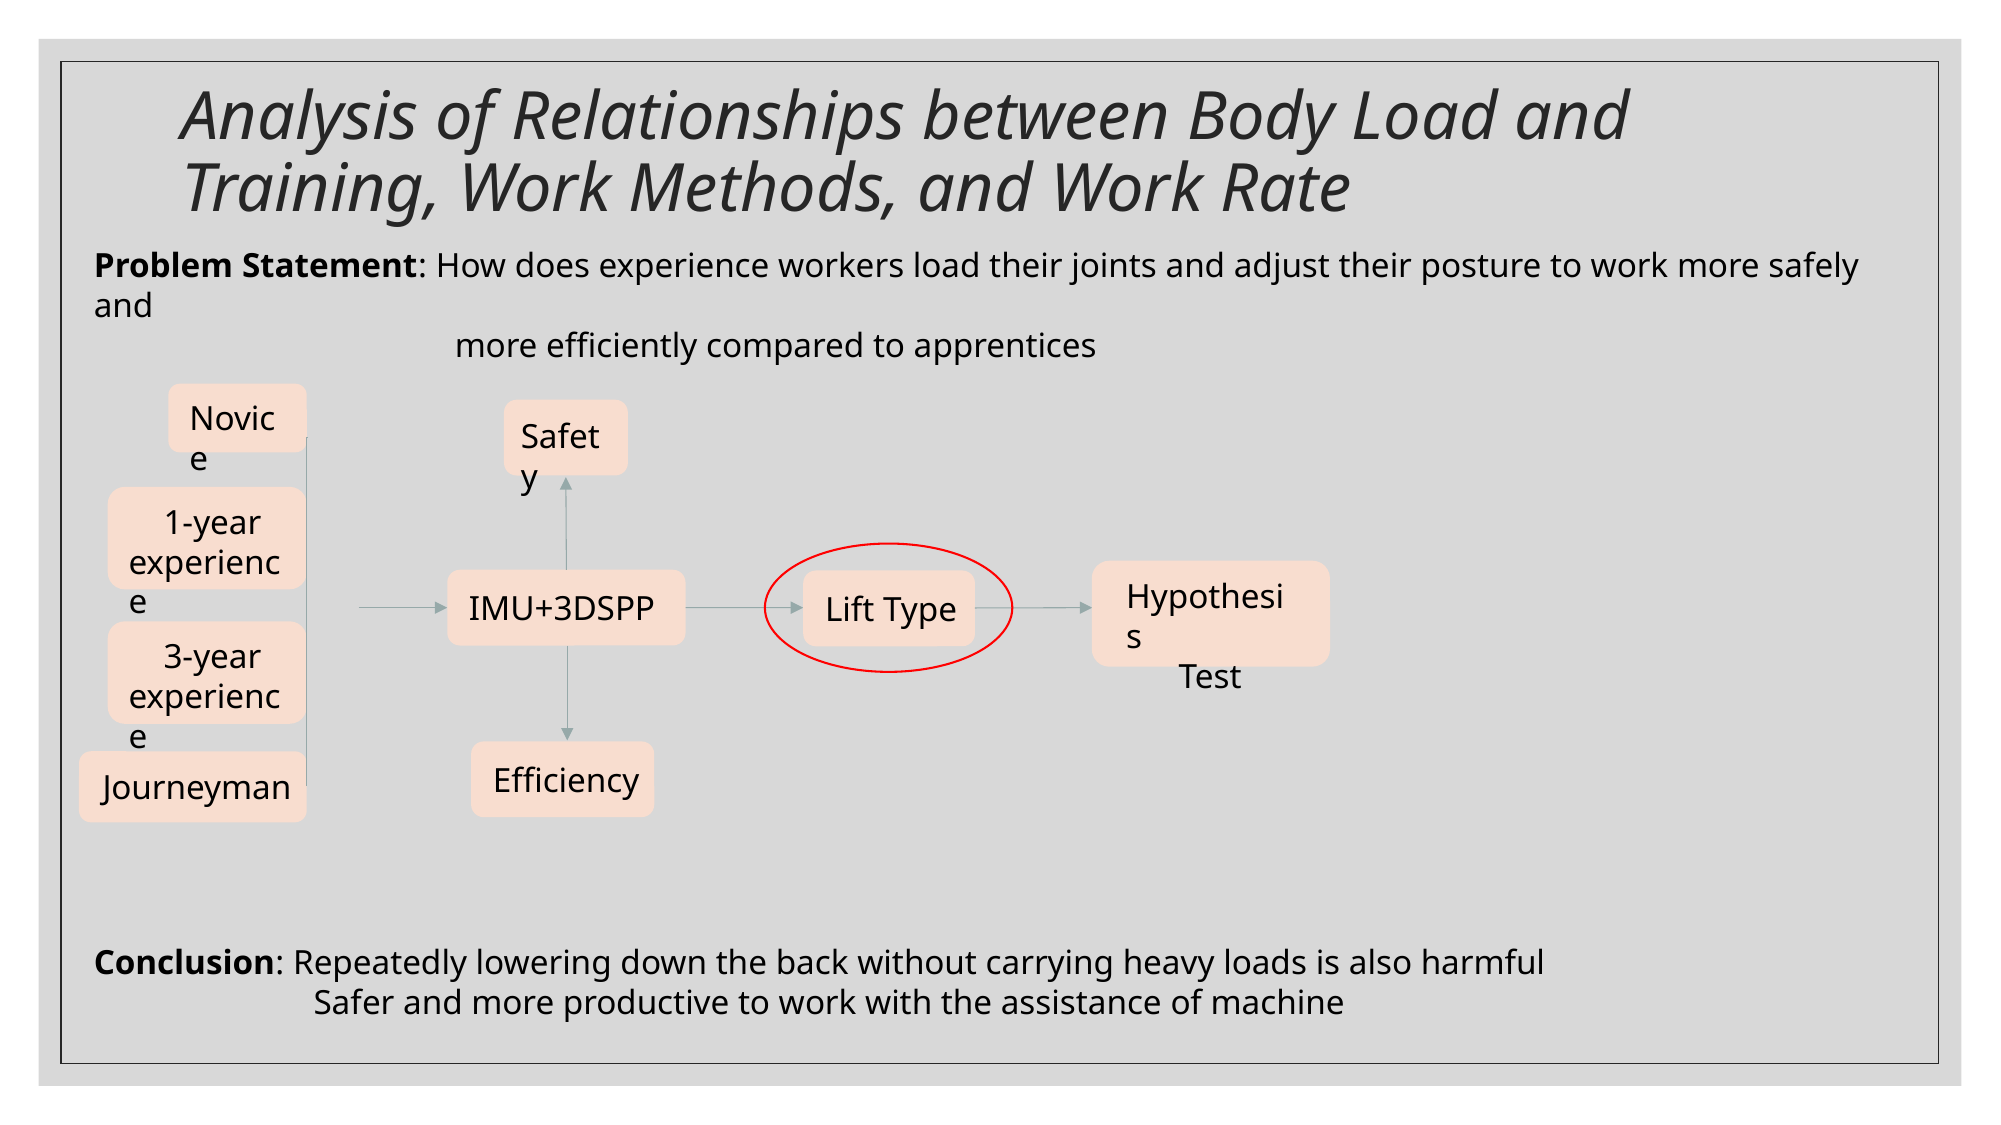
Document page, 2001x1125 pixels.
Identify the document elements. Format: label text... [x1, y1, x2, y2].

text_box Problem Statement: How does experience workers load their joints and adjust their posture to work more safely and more efficiently compared to apprentices [79, 236, 1896, 371]
text_box [1090, 559, 1332, 668]
text_box 3-year experience [113, 627, 301, 751]
text_box Conclusion: Repeatedly lowering down the back without carrying heavy loads is also harmful Safer and more productive to work with the assistance of machine [79, 933, 1896, 1029]
text_box Hypothesis Test [1111, 567, 1311, 703]
text_box Efficiency [478, 751, 657, 807]
text_box [764, 542, 1014, 673]
text_box [106, 485, 301, 586]
text_box [77, 750, 308, 824]
title Analysis of Relationships between Body Load and Training, Work Methods, and Work Rate [166, 73, 1660, 234]
text_box Novice [174, 390, 307, 485]
text_box 1-year experience [113, 493, 301, 624]
text_box [167, 382, 307, 452]
text_box [446, 568, 687, 647]
text_box IMU+3DSPP [454, 579, 679, 635]
text_box [106, 620, 301, 721]
text_box Journeyman [79, 758, 307, 814]
text_box [470, 740, 655, 819]
text_box [502, 398, 628, 472]
text_box Safety [506, 407, 629, 503]
